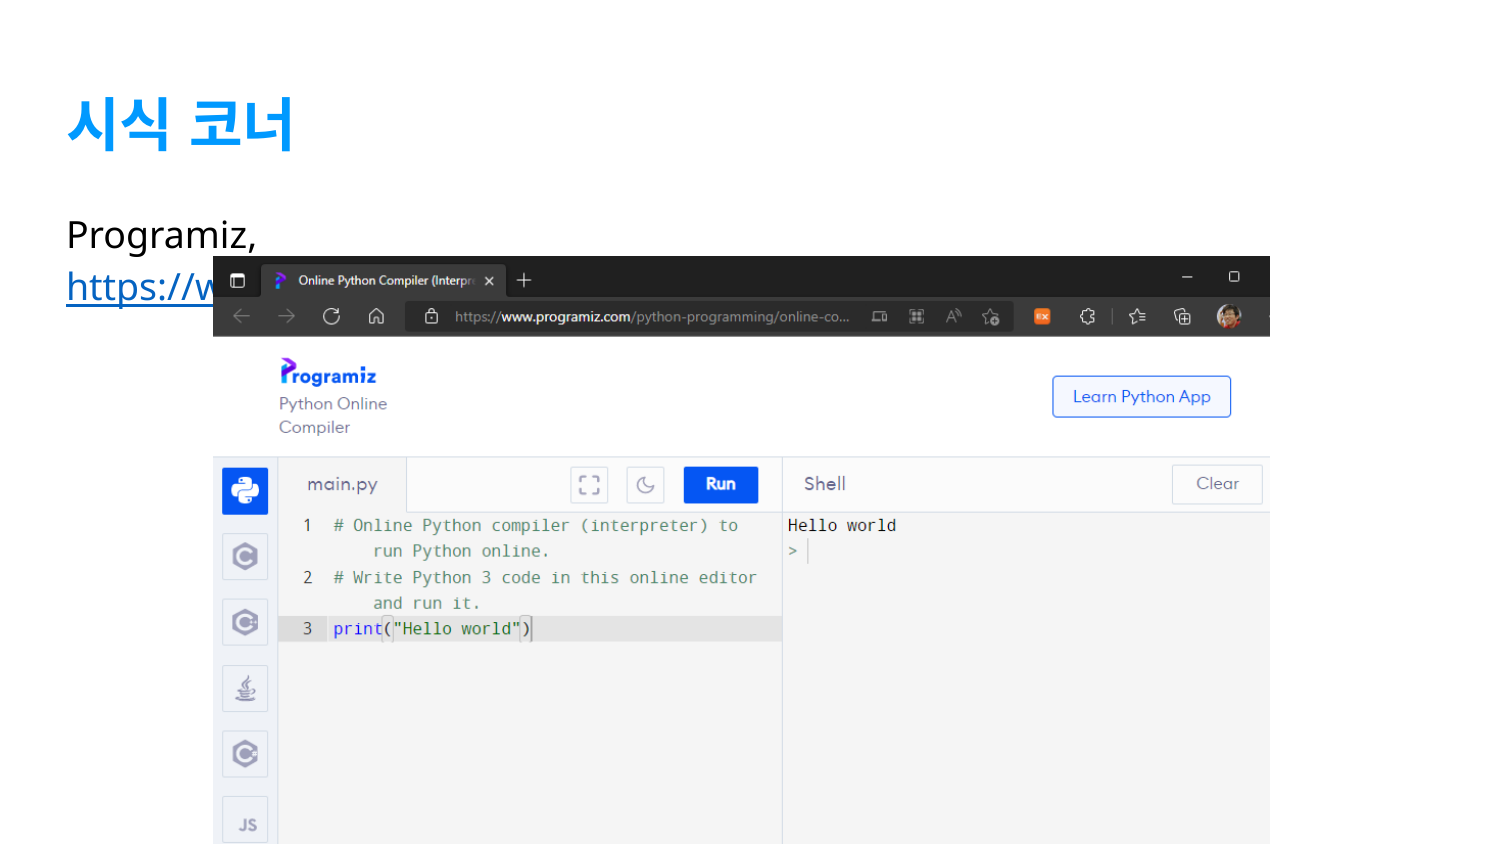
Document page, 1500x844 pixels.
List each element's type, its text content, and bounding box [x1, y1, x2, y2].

picture [212, 256, 1270, 844]
title 시식 코너 [51, 72, 1449, 167]
list Programiz, https://www.programiz.com/python-programming/online-compiler/ [51, 189, 1449, 319]
